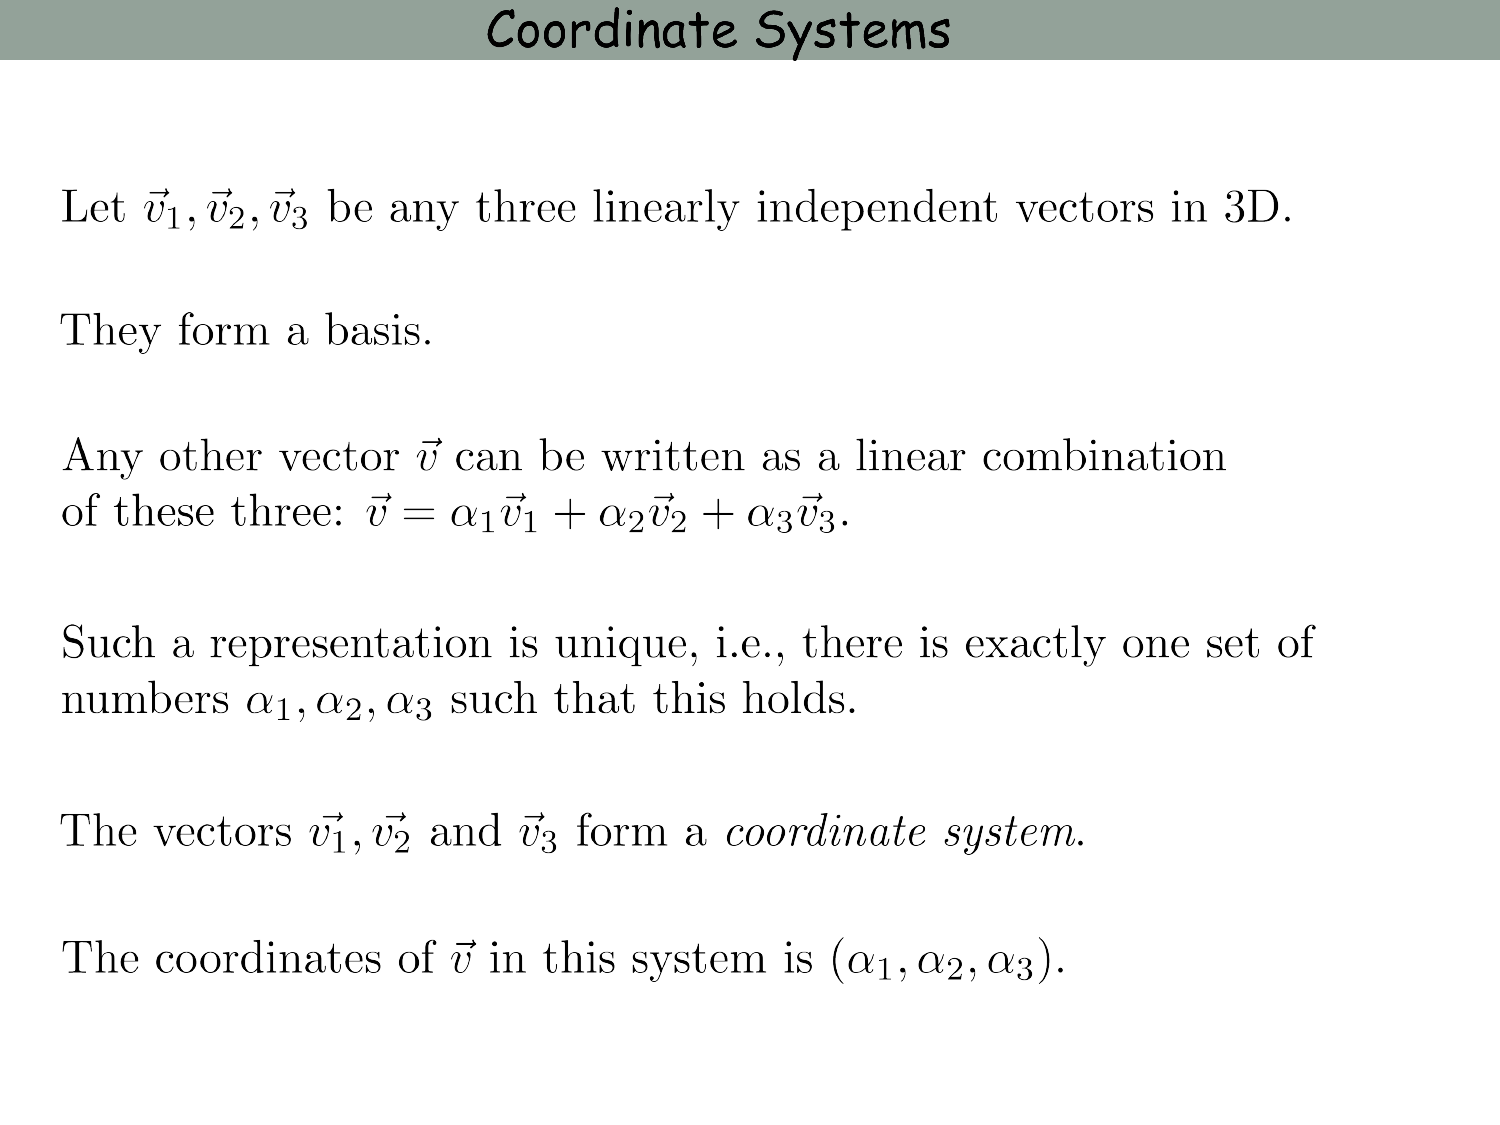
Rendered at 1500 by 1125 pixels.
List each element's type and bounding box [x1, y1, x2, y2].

picture [62, 937, 1064, 984]
picture [60, 812, 1084, 855]
picture [60, 312, 430, 355]
picture [62, 437, 1226, 534]
picture [62, 624, 1317, 722]
picture [62, 188, 1290, 232]
picture [487, 6, 950, 61]
